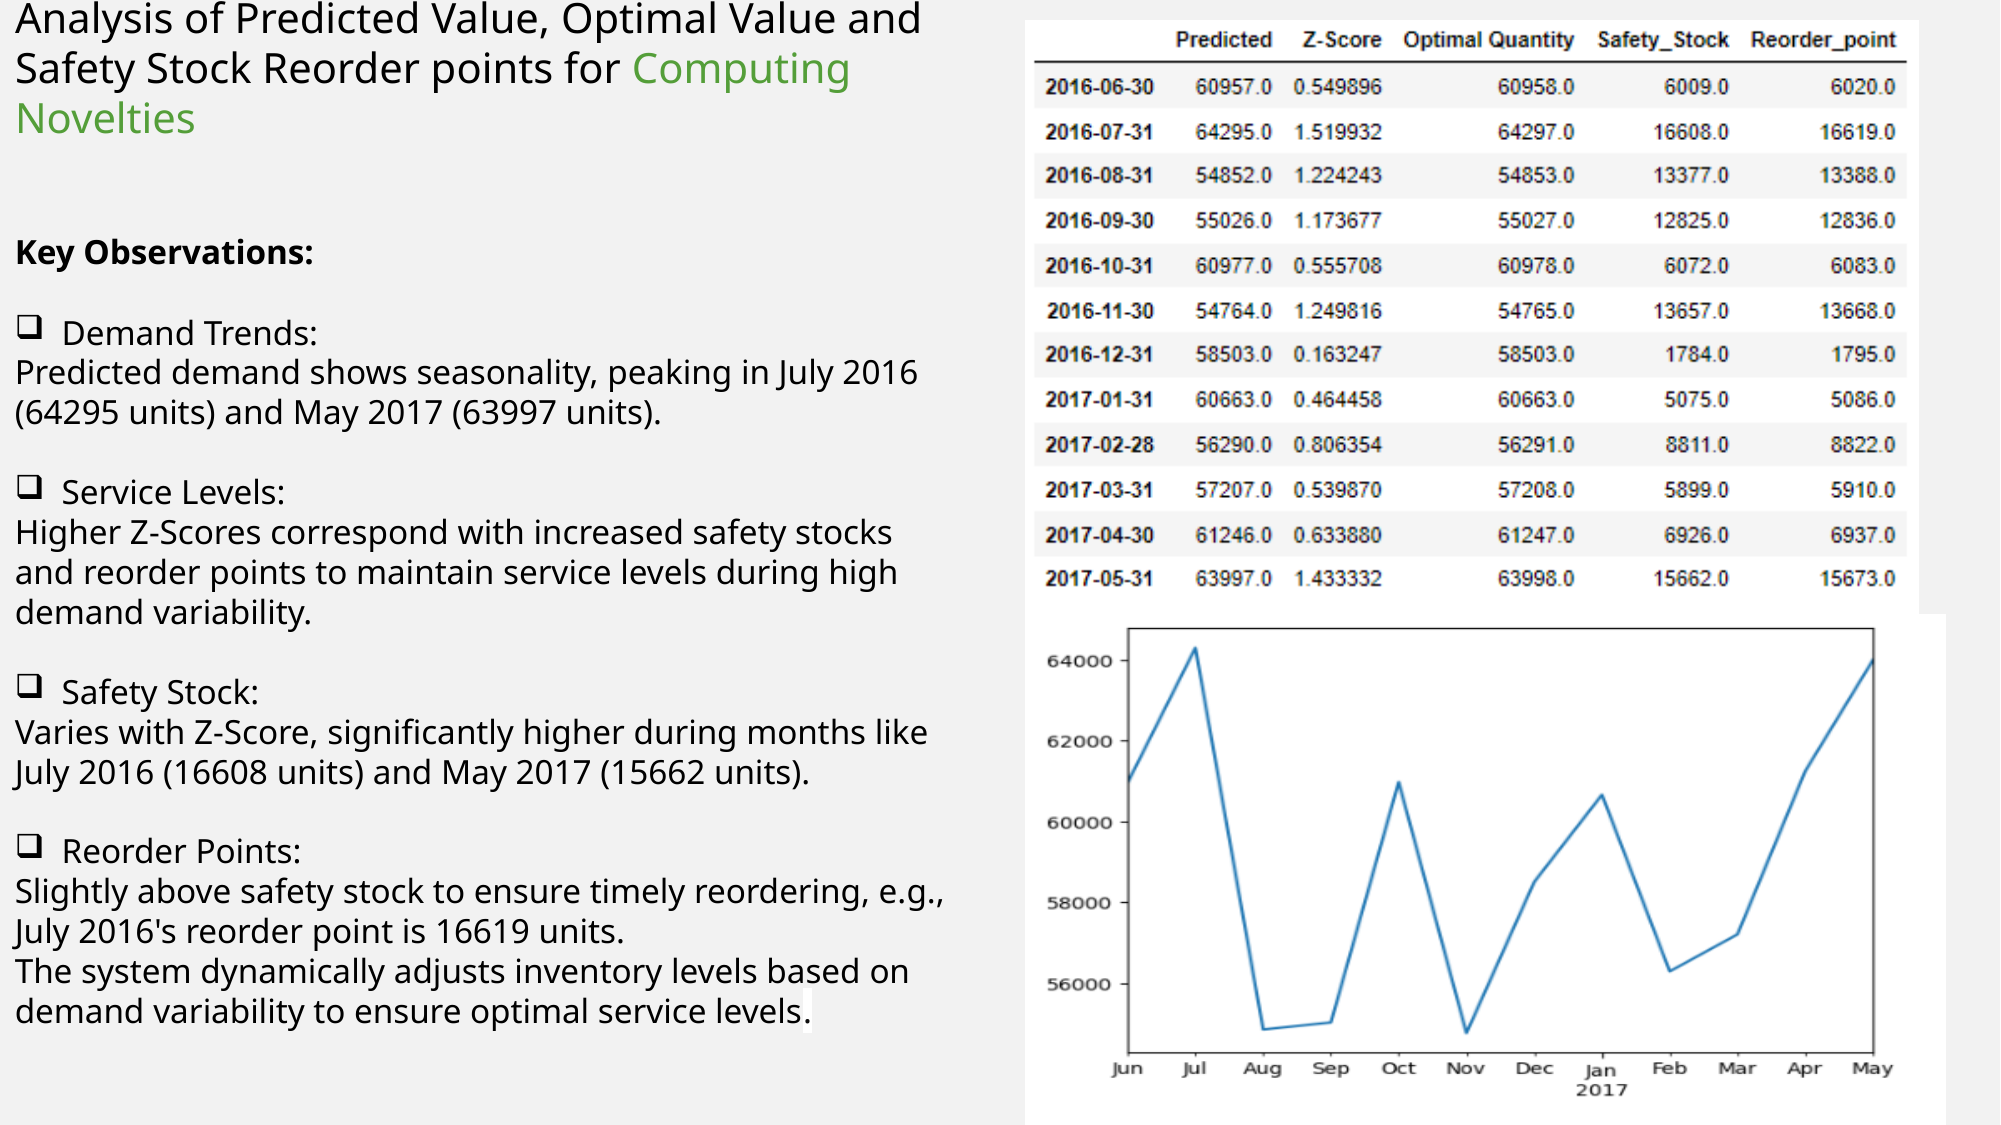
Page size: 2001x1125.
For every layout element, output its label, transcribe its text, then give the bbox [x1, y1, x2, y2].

picture [1024, 20, 1946, 1125]
text_box Key Observations: Demand Trends: Predicted demand shows seasonality, peaking in July 2016 (64295 units) and May 2017 (63997 units). Service Levels: Higher Z-Scores correspond with increased safety stocks and reorder points to maintain service levels during high demand variability. Safety Stock: Varies with Z-Score, significantly higher during months like July 2016 (16608 units) and May 2017 (15662 units). Reorder Points: Slightly above safety stock to ensure timely reordering, e.g., July 2016's reorder point is 16619 units. The system dynamically adjusts inventory levels based on demand variability to ensure optimal service levels. [0, 179, 975, 1038]
text_box Analysis of Predicted Value, Optimal Value and Safety Stock Reorder points for Computing Novelties [0, 0, 1036, 135]
